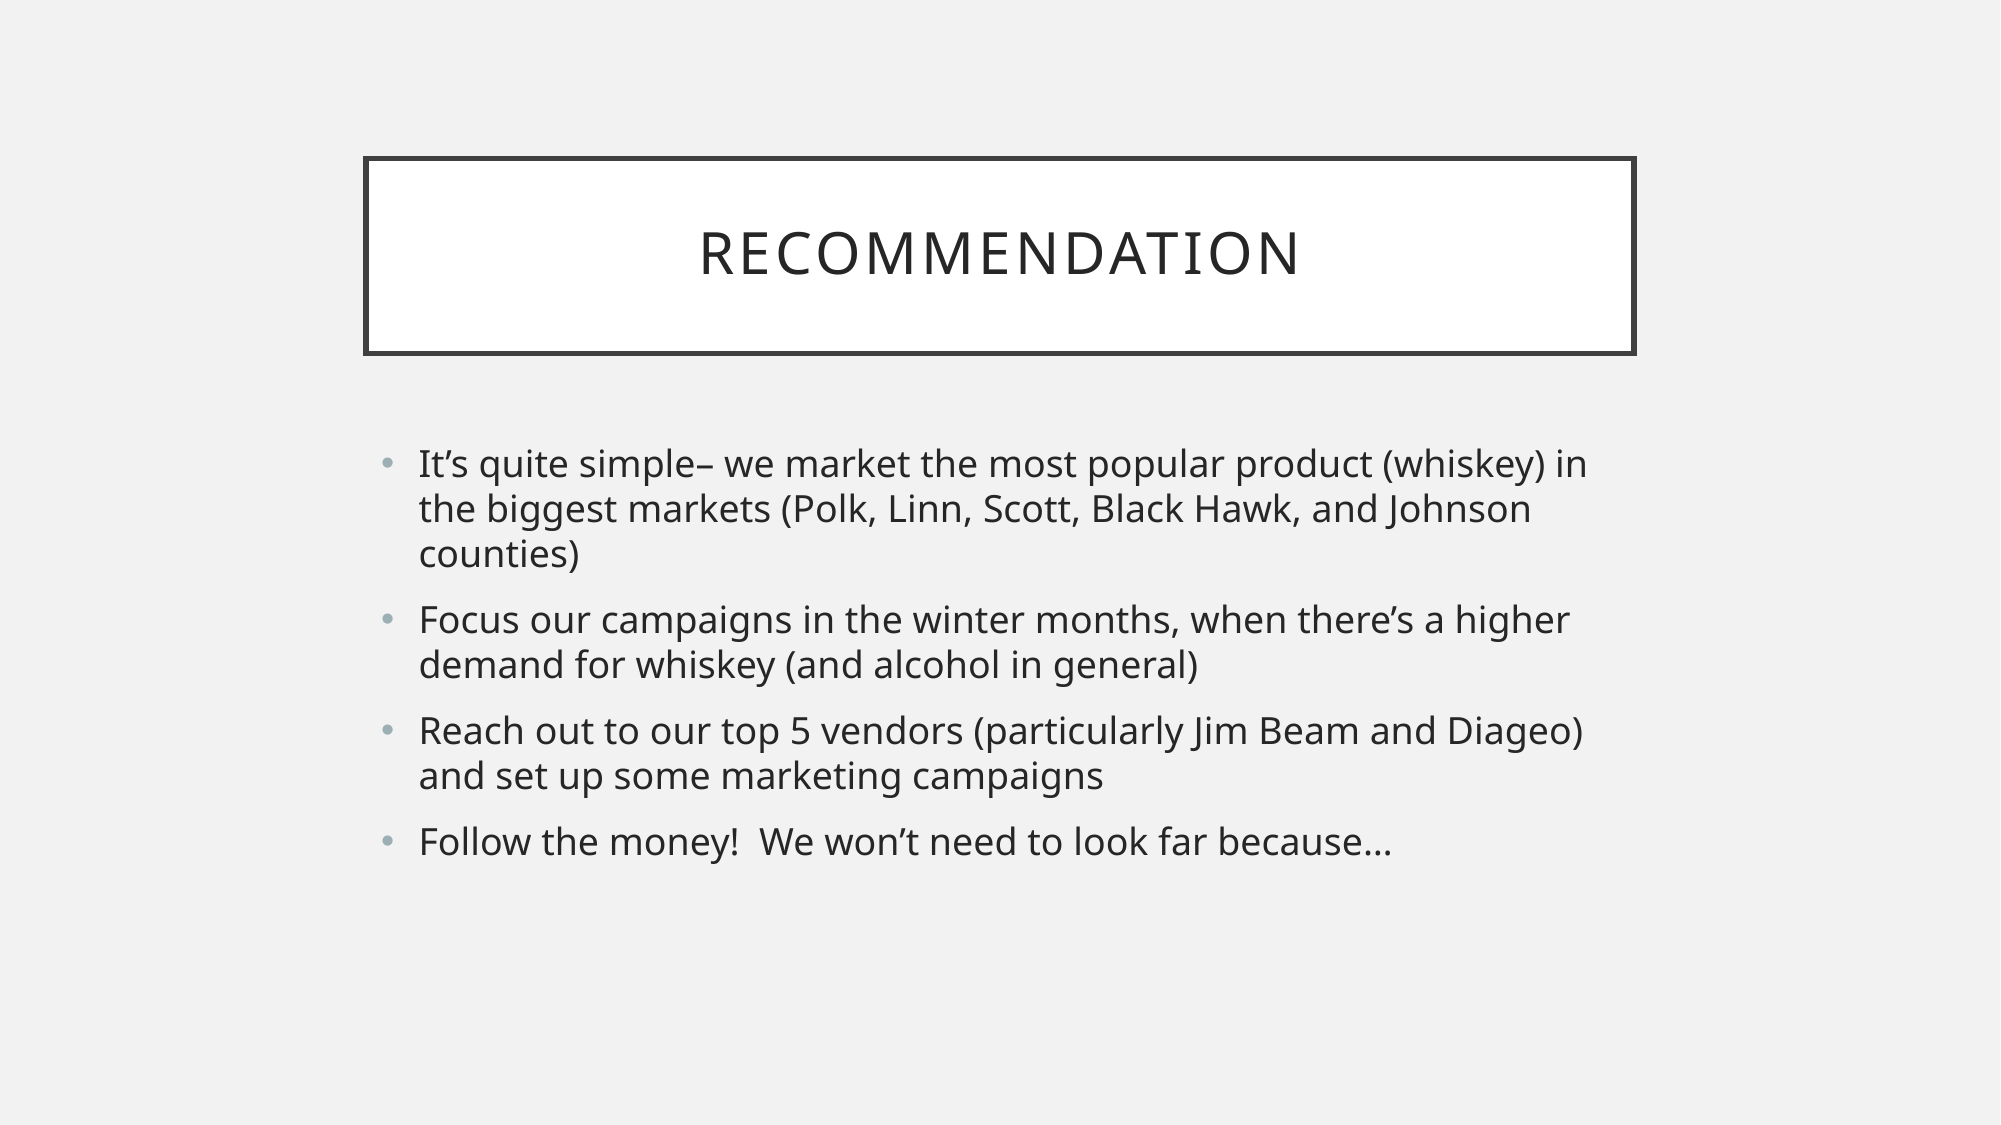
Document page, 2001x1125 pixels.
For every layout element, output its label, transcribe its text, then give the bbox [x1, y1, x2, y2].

list It’s quite simple– we market the most popular product (whiskey) in the biggest markets (Polk, Linn, Scott, Black Hawk, and Johnson counties) Focus our campaigns in the winter months, when there’s a higher demand for whiskey (and alcohol in general) Reach out to our top 5 vendors (particularly Jim Beam and Diageo) and set up some marketing campaigns Follow the money! We won’t need to look far because… [366, 432, 1634, 942]
title RECOMMENDATION [363, 156, 1637, 356]
